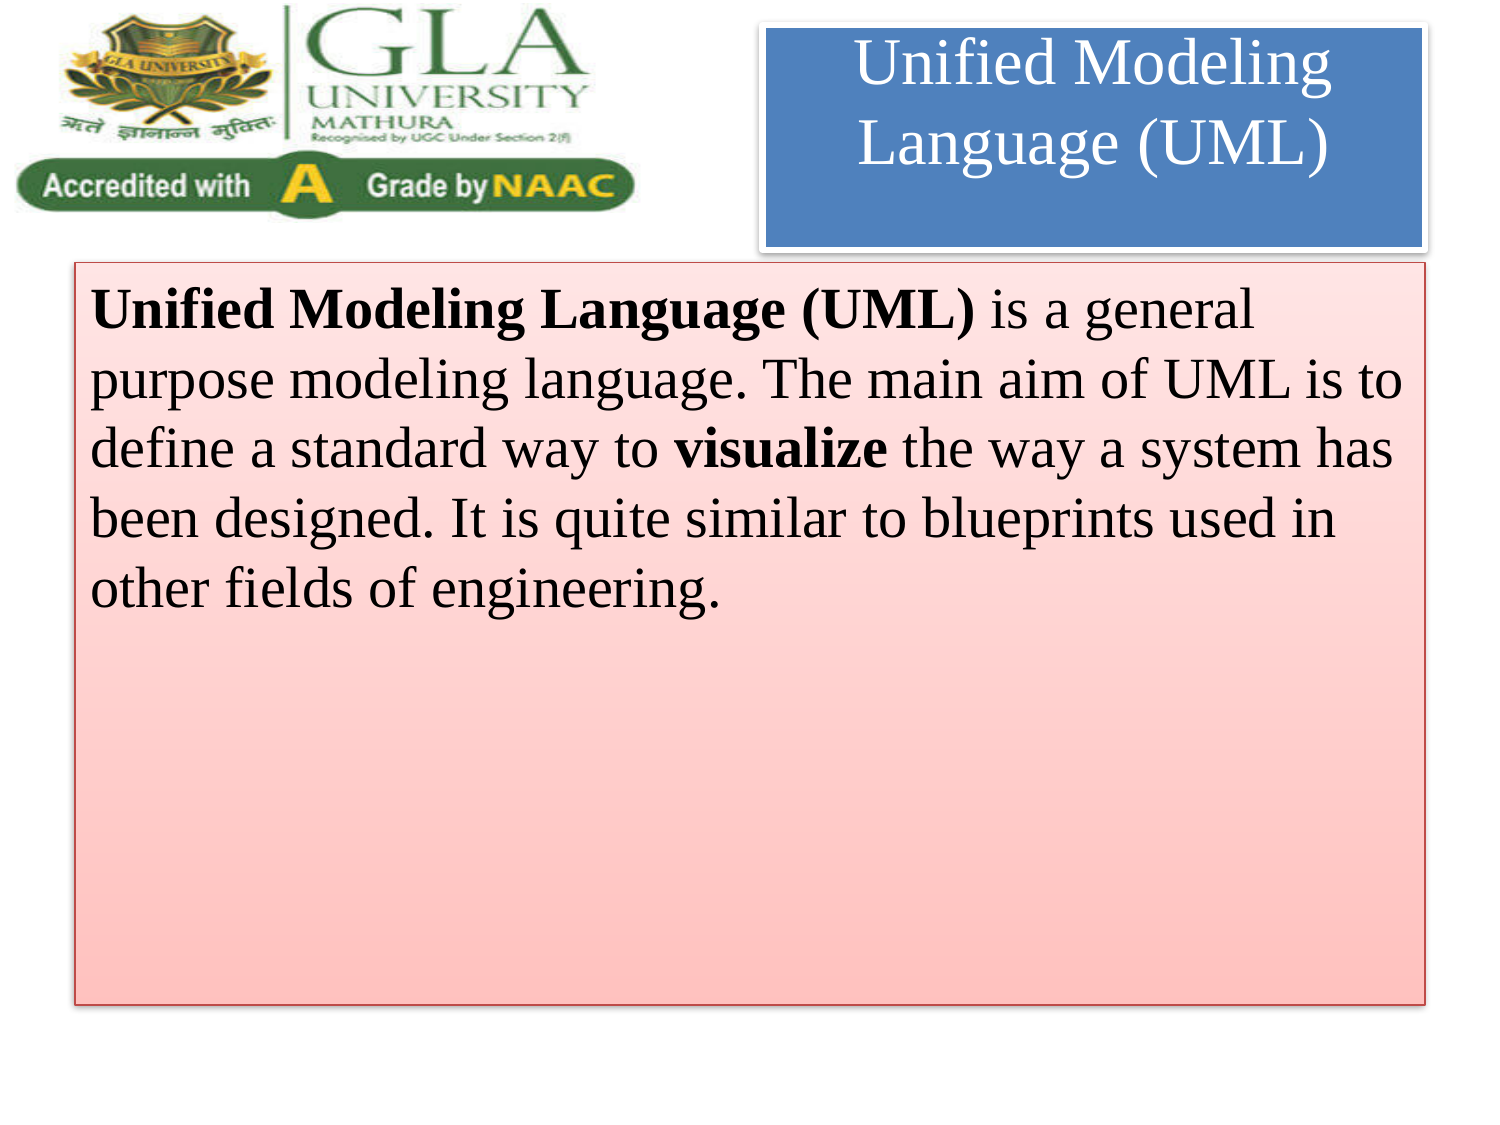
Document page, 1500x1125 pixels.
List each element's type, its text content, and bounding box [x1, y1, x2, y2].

picture [0, 3, 651, 223]
list Unified Modeling Language (UML) is a general purpose modeling language. The main aim of UML is to define a standard way to visualize the way a system has been designed. It is quite similar to blueprints used in other fields of engineering. [74, 262, 1426, 1006]
title Unified Modeling Language (UML) [759, 22, 1428, 253]
